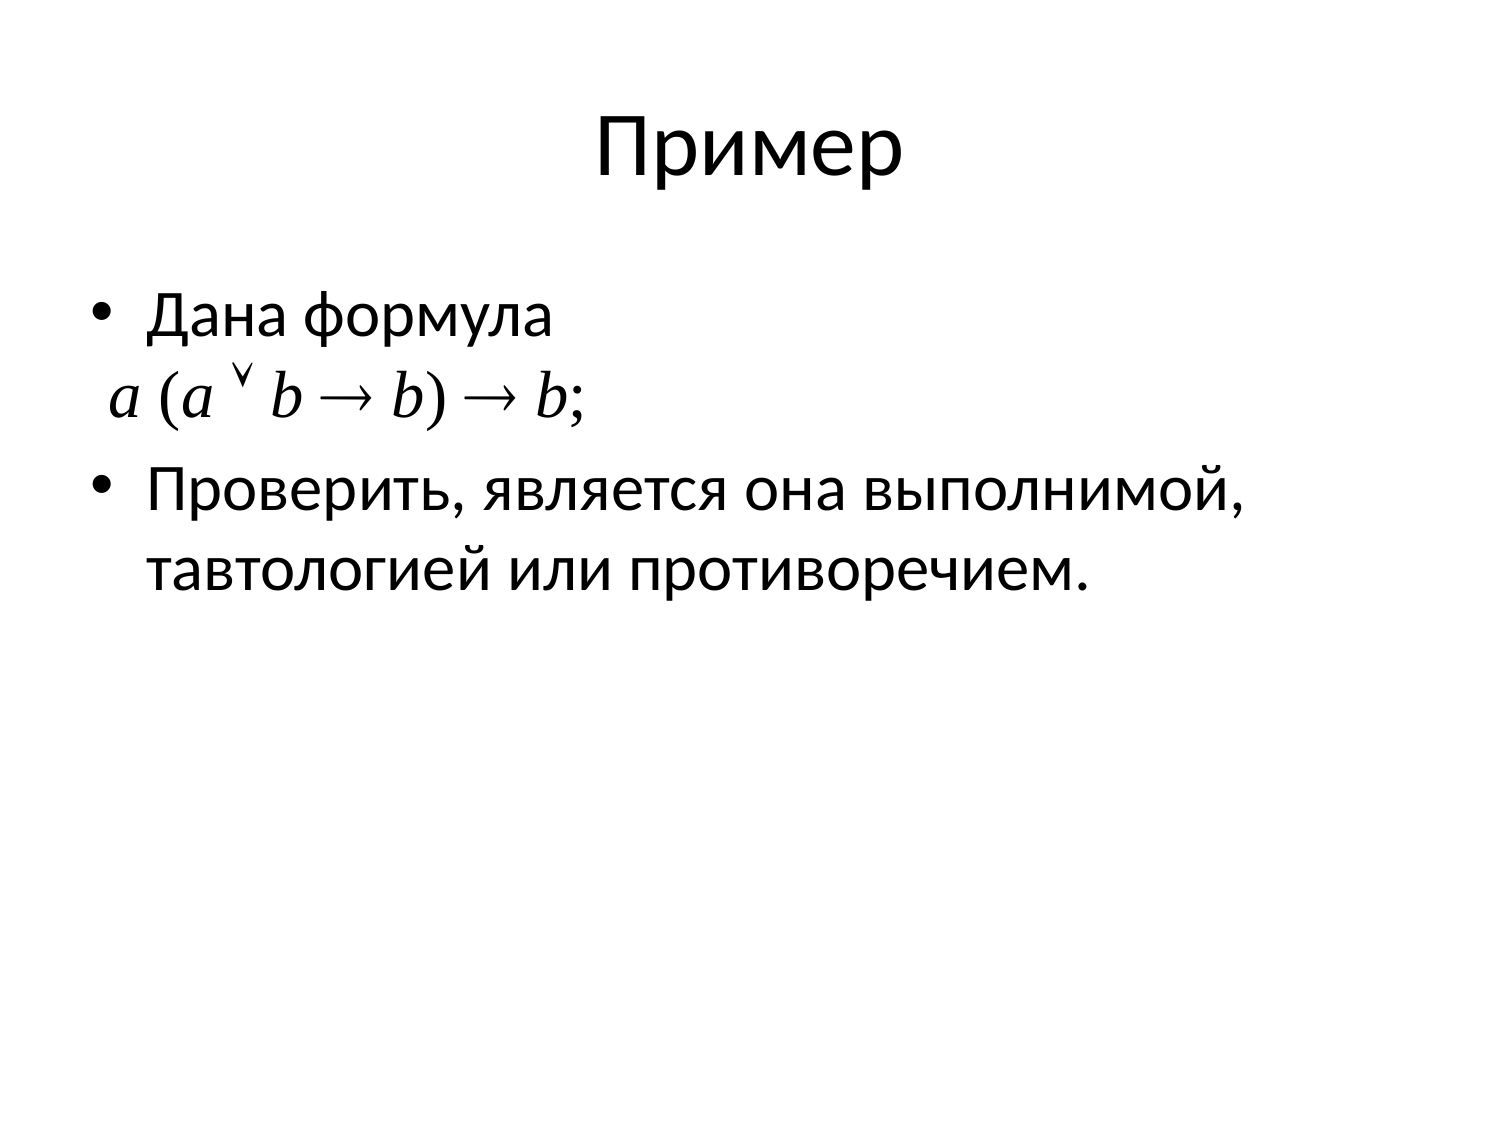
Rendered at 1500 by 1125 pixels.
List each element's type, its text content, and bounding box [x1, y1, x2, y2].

title Пример [75, 45, 1425, 233]
list Дана формула a (a Ú b ® b) ® b; Проверить, является она выполнимой, тавтологией или противоречием. [75, 262, 1425, 1005]
